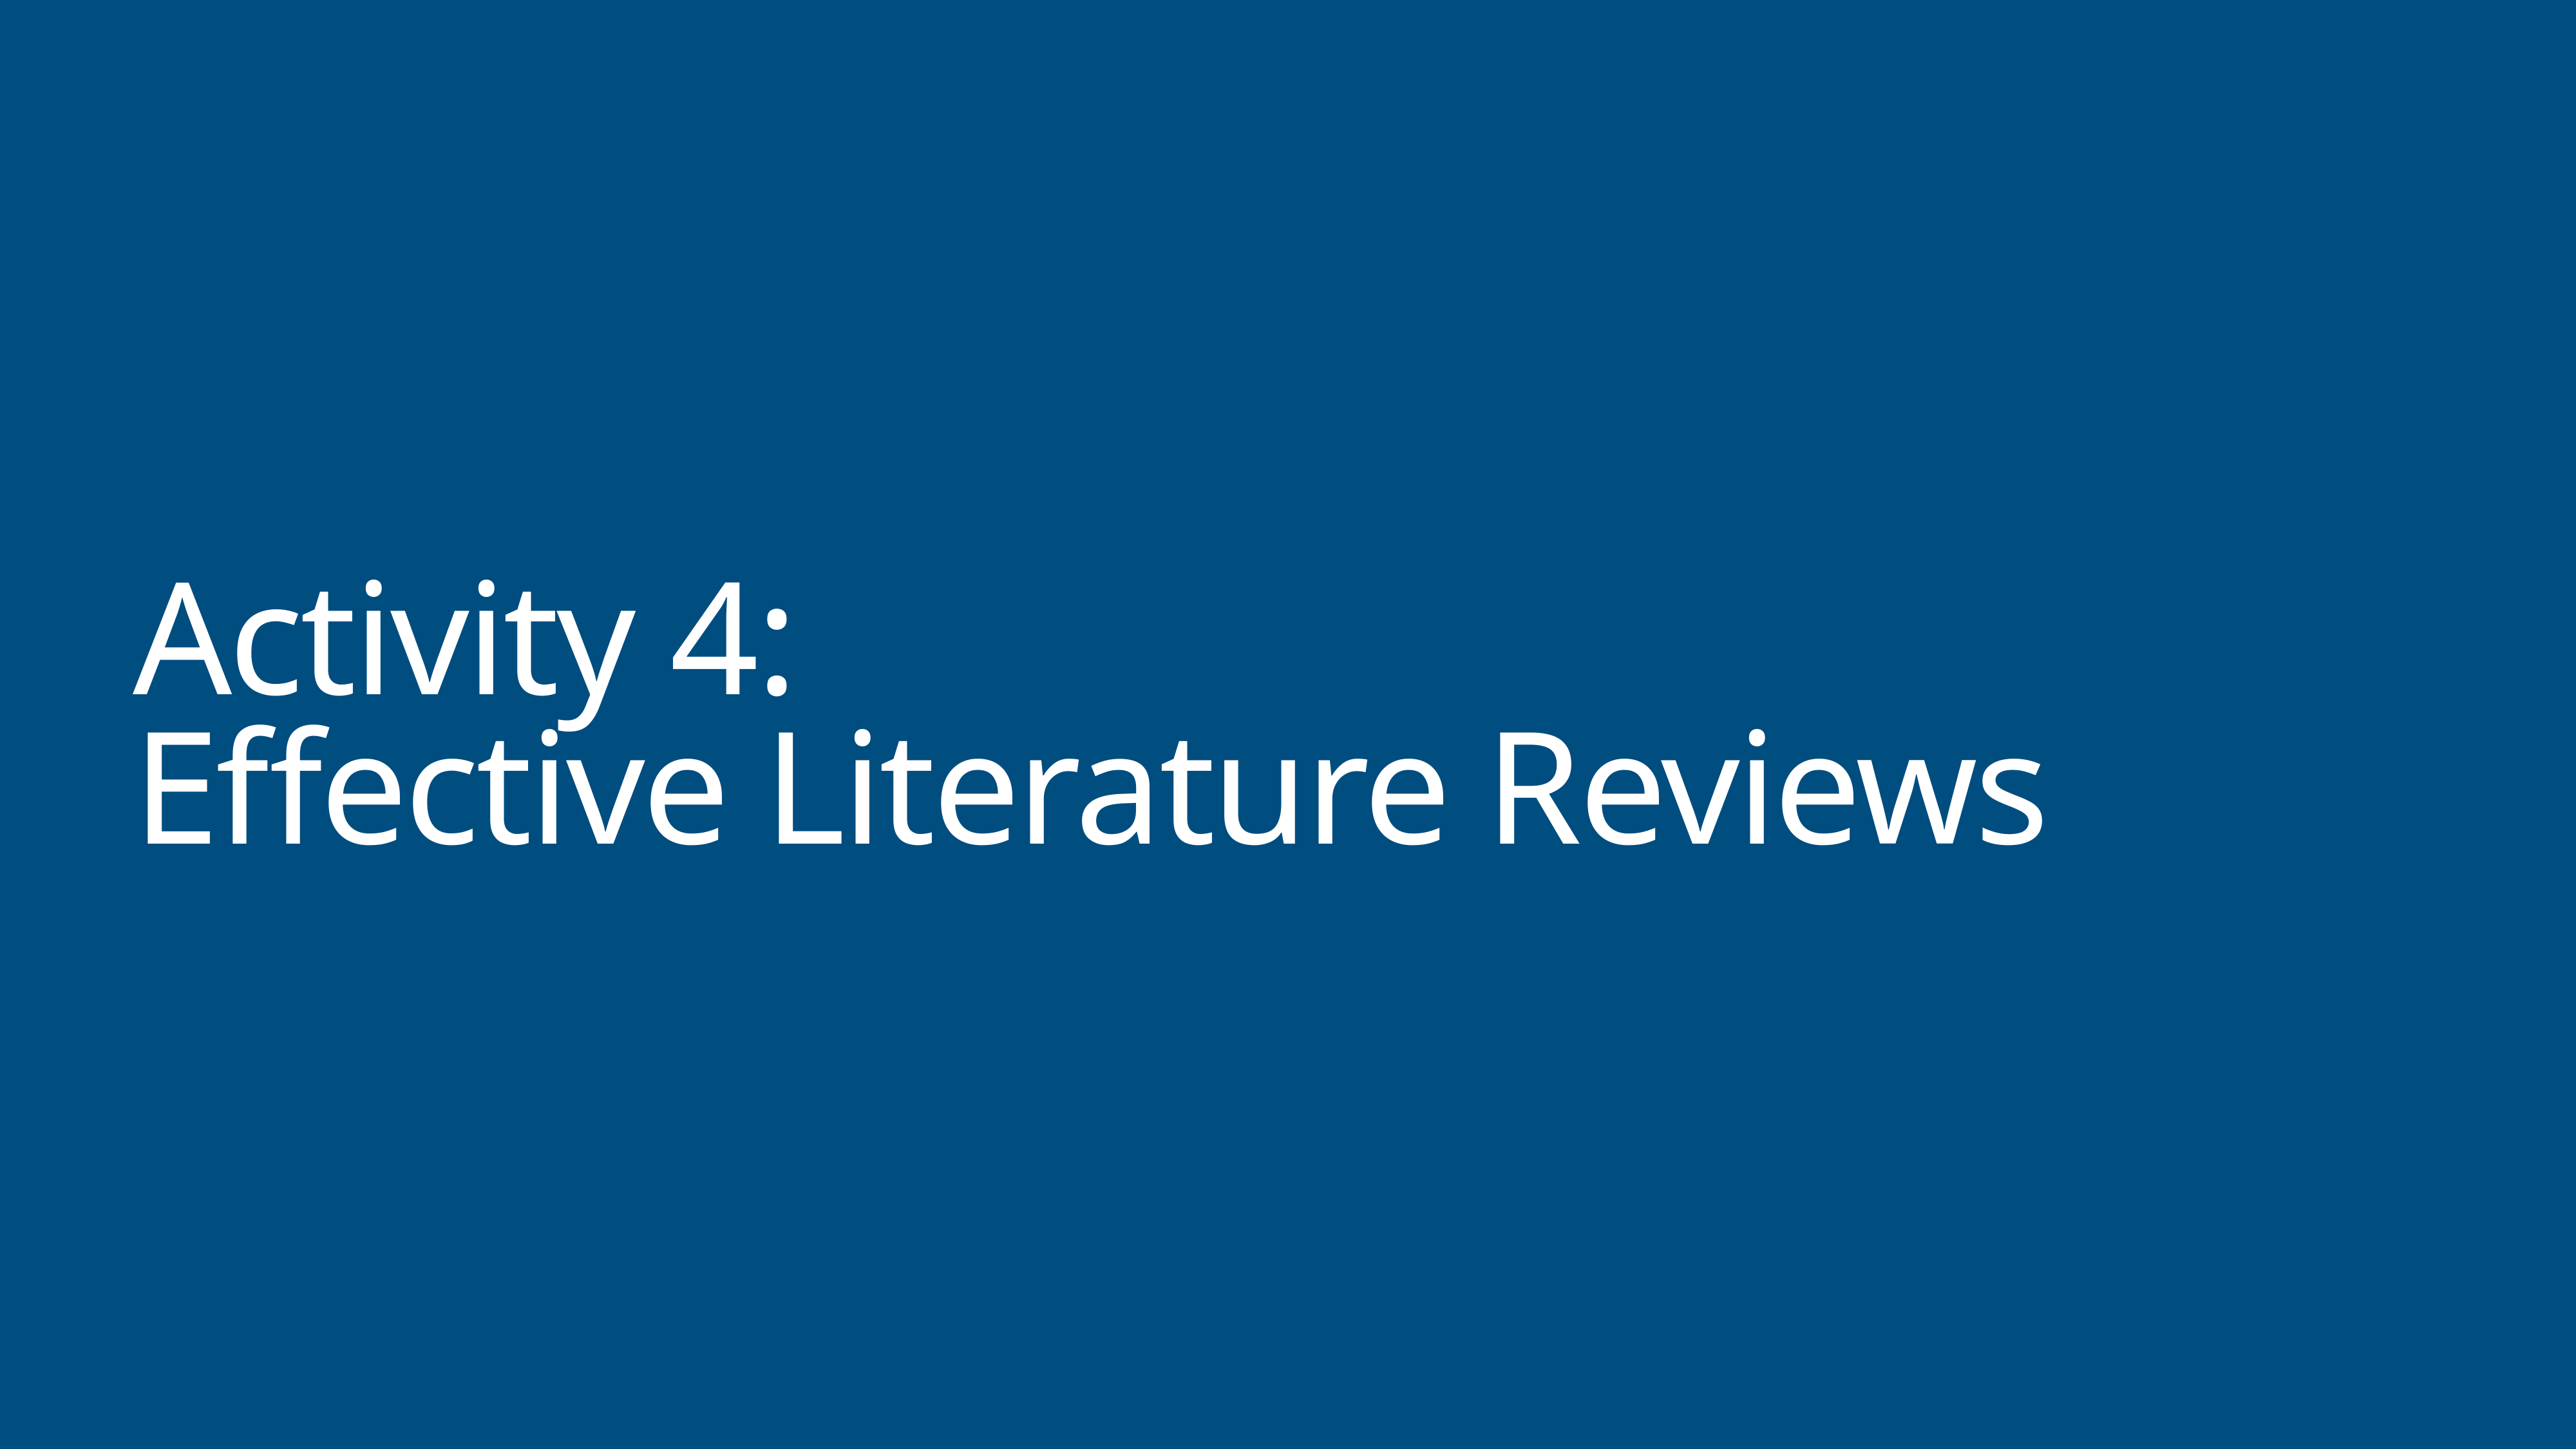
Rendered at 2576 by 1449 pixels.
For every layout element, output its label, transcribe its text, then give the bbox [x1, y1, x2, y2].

title Activity 4: Effective Literature Reviews [127, 478, 2449, 971]
